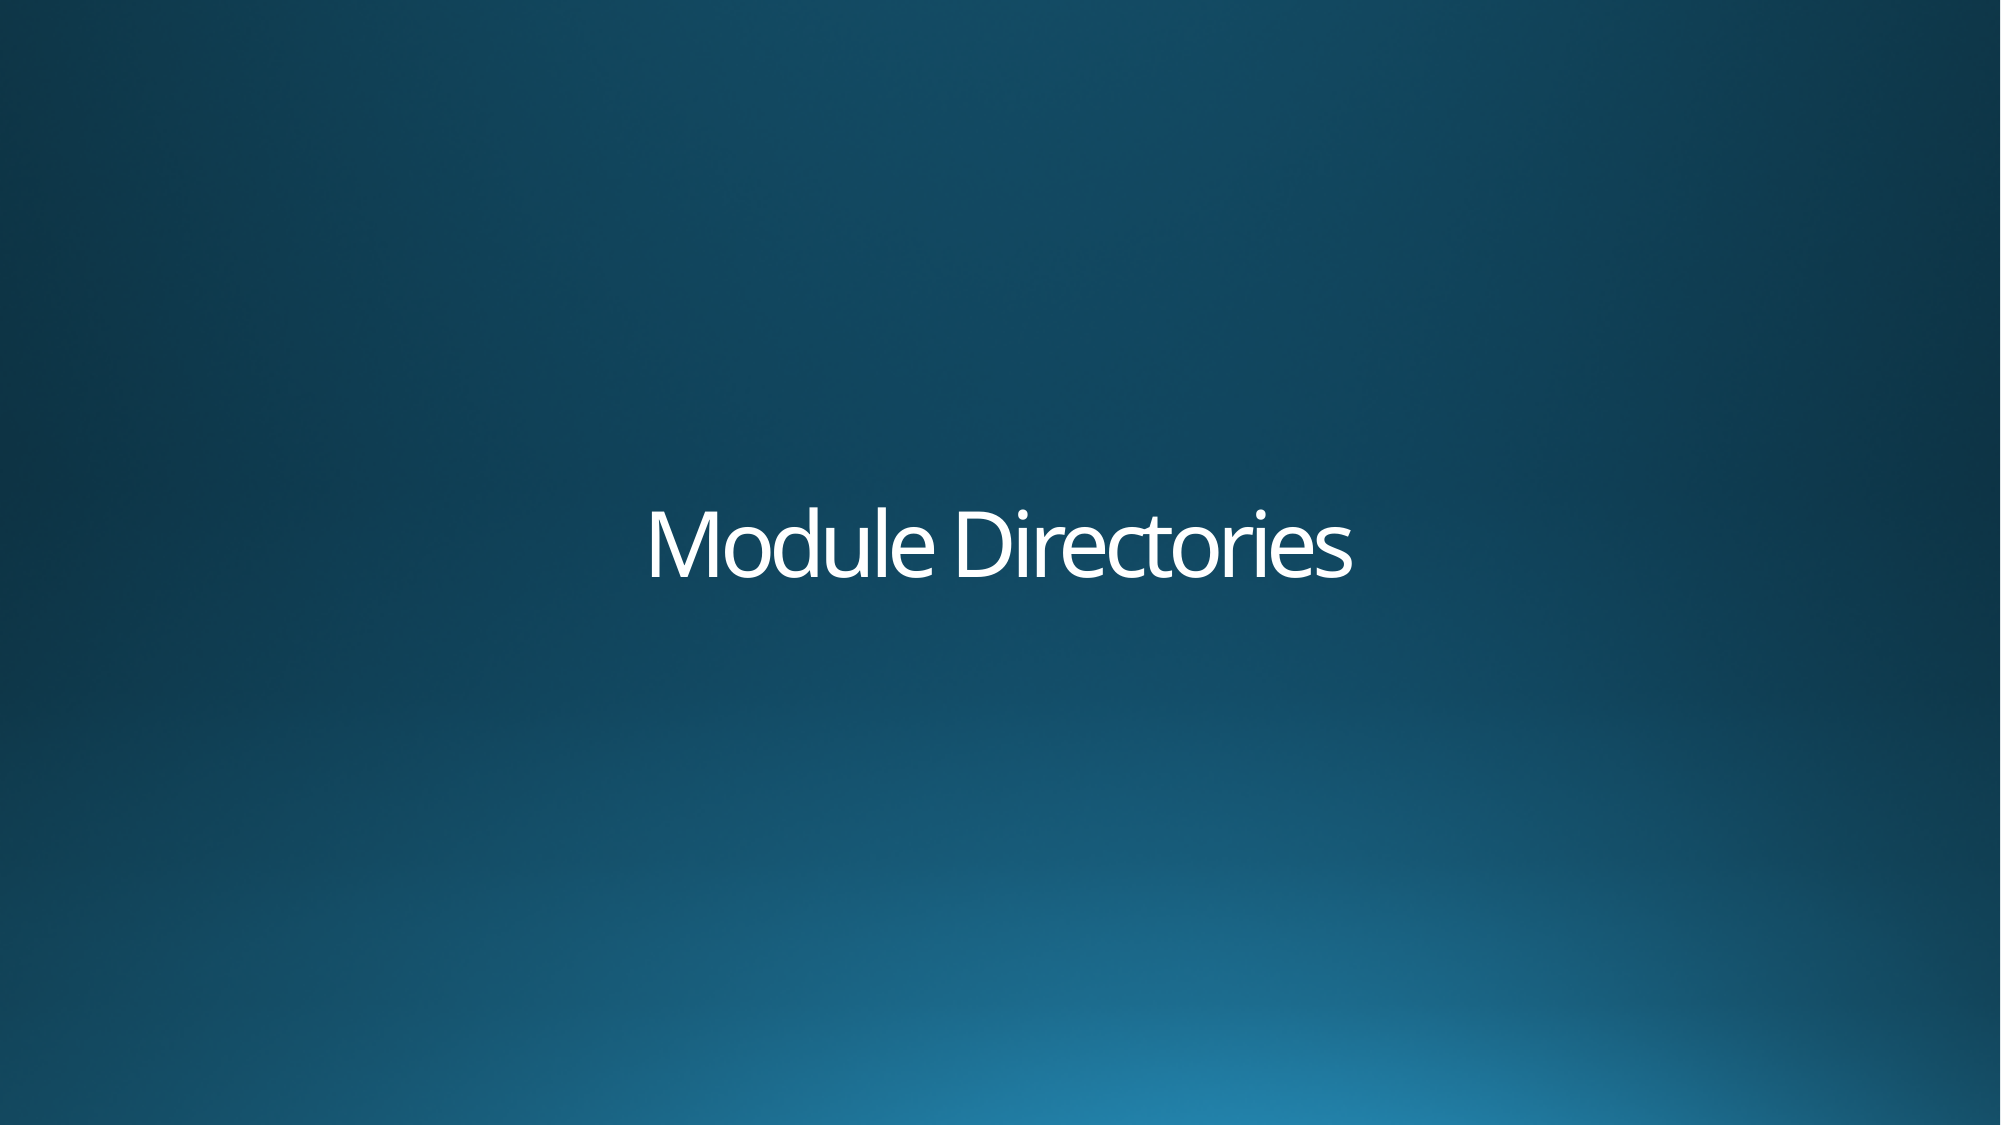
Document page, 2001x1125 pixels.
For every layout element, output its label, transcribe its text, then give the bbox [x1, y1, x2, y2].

picture [0, 0, 2001, 1125]
title Module Directories [102, 490, 1898, 634]
